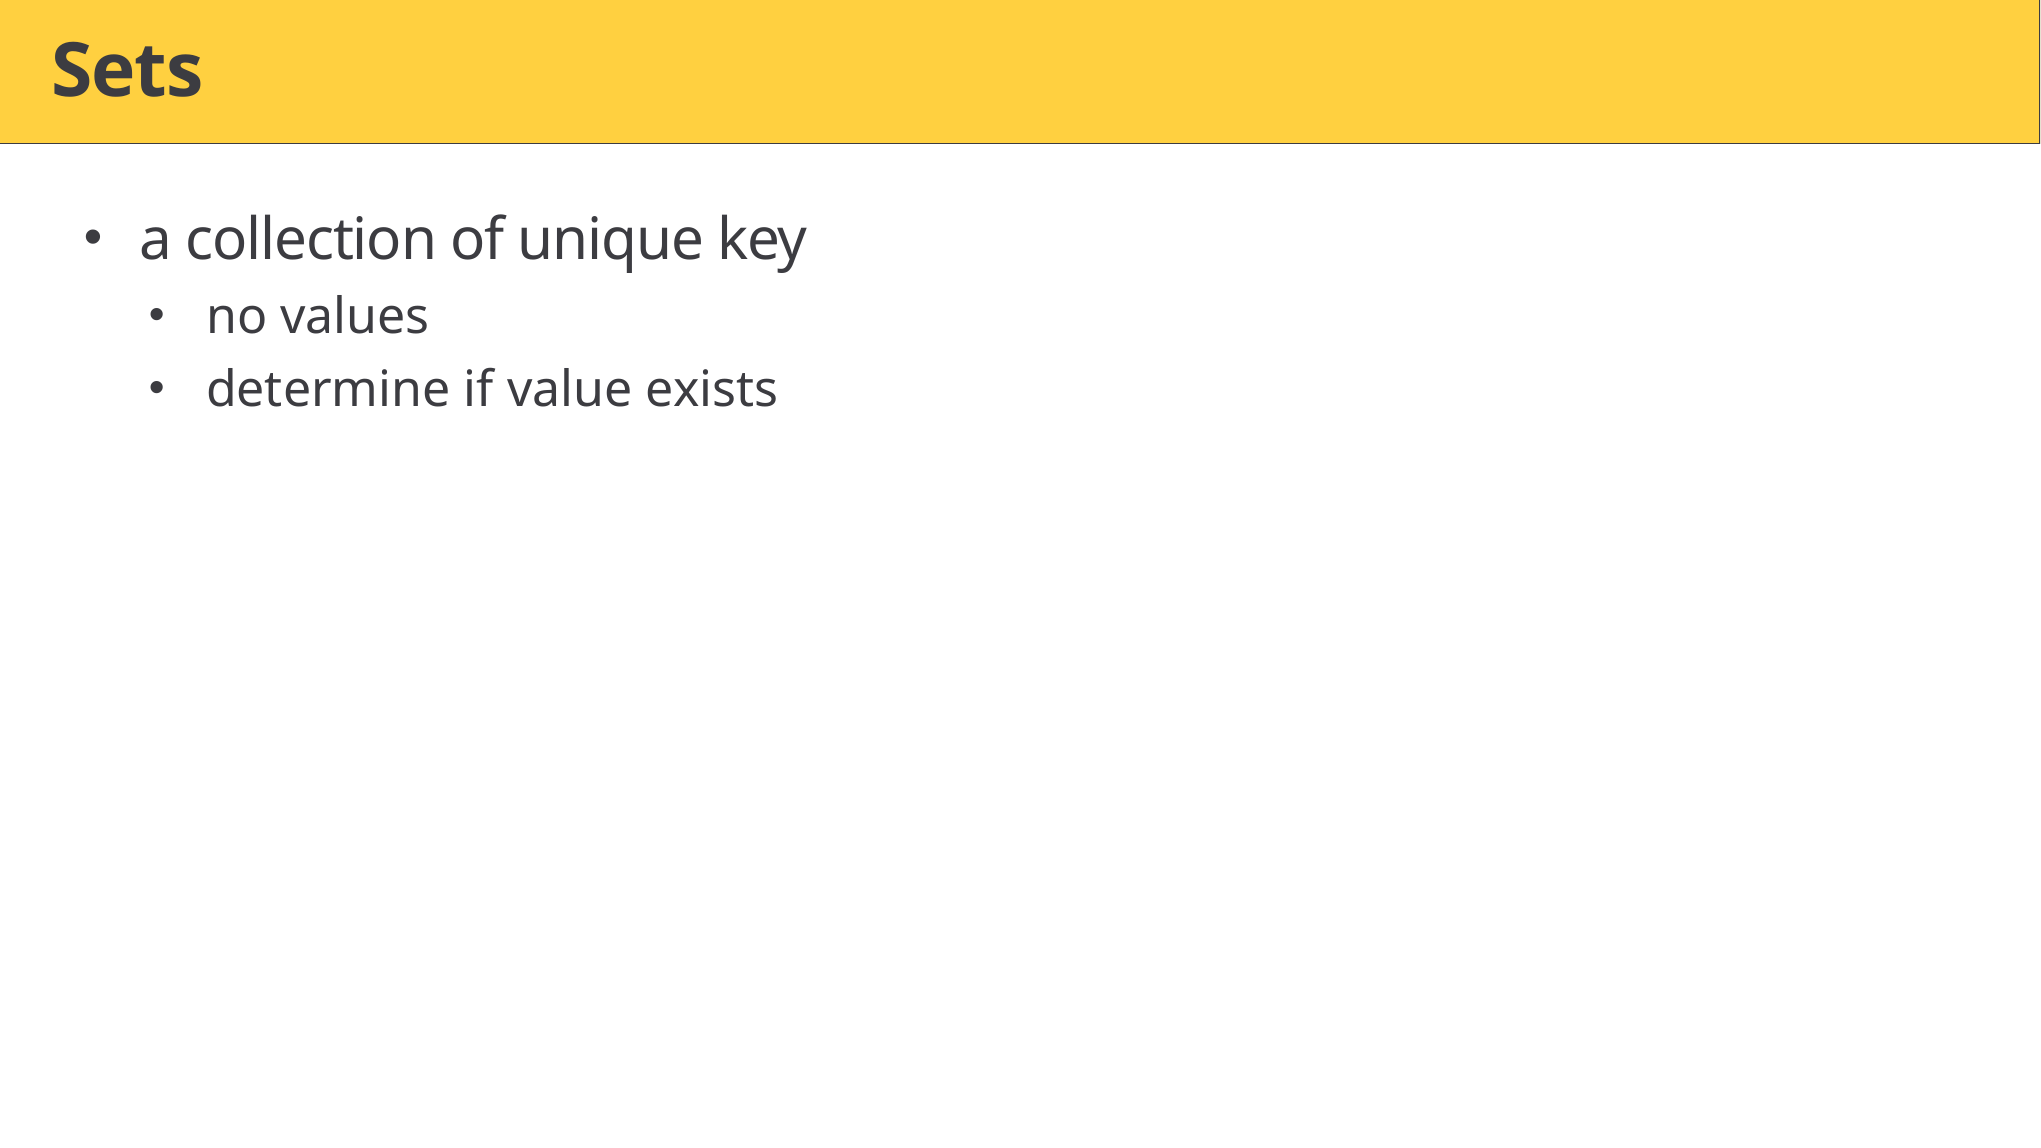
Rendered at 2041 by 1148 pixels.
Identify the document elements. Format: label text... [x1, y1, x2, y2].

title Sets [51, 31, 1988, 113]
list a collection of unique key no values determine if value exists [83, 201, 1988, 419]
